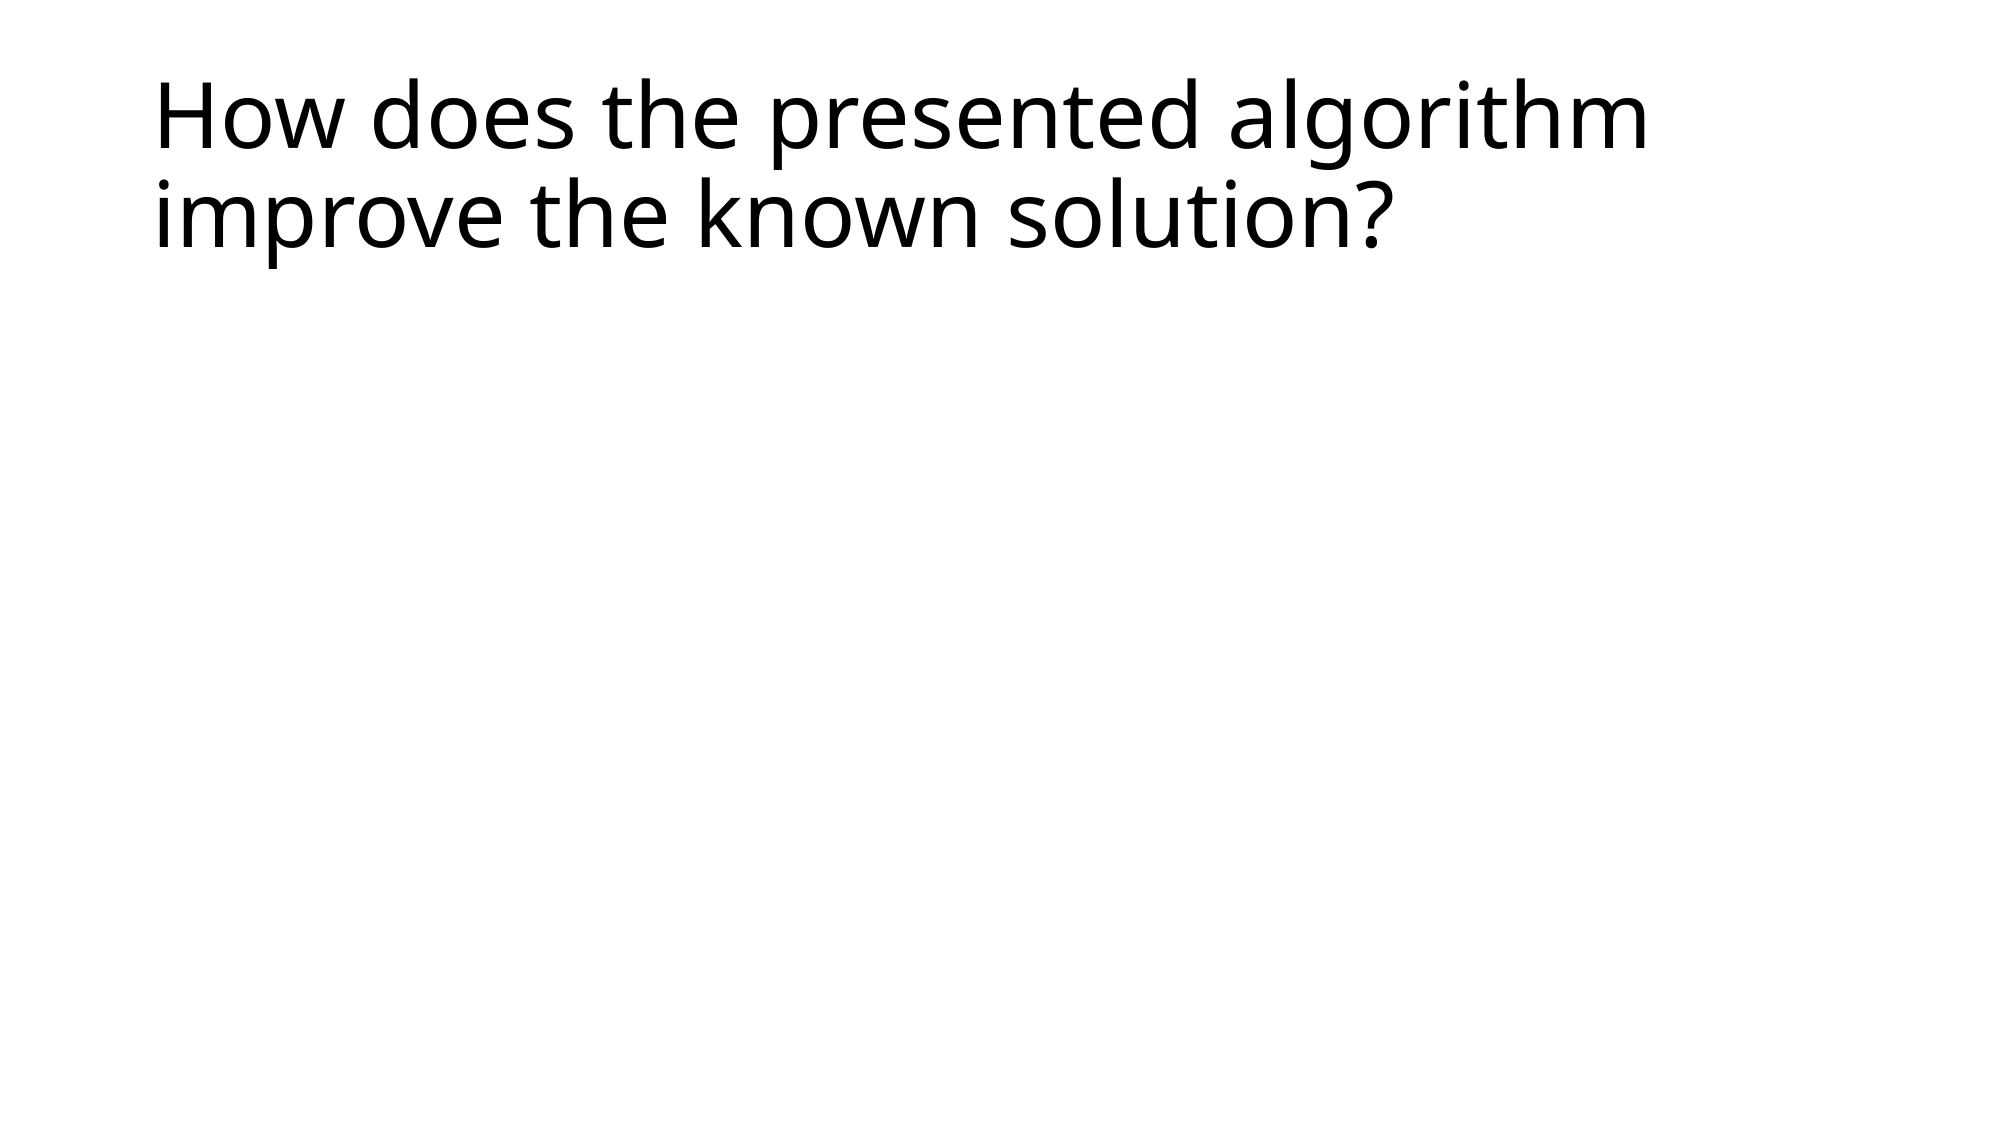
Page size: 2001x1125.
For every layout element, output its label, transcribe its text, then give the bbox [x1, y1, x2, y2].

title How does the presented algorithm improve the known solution? [137, 59, 1863, 278]
